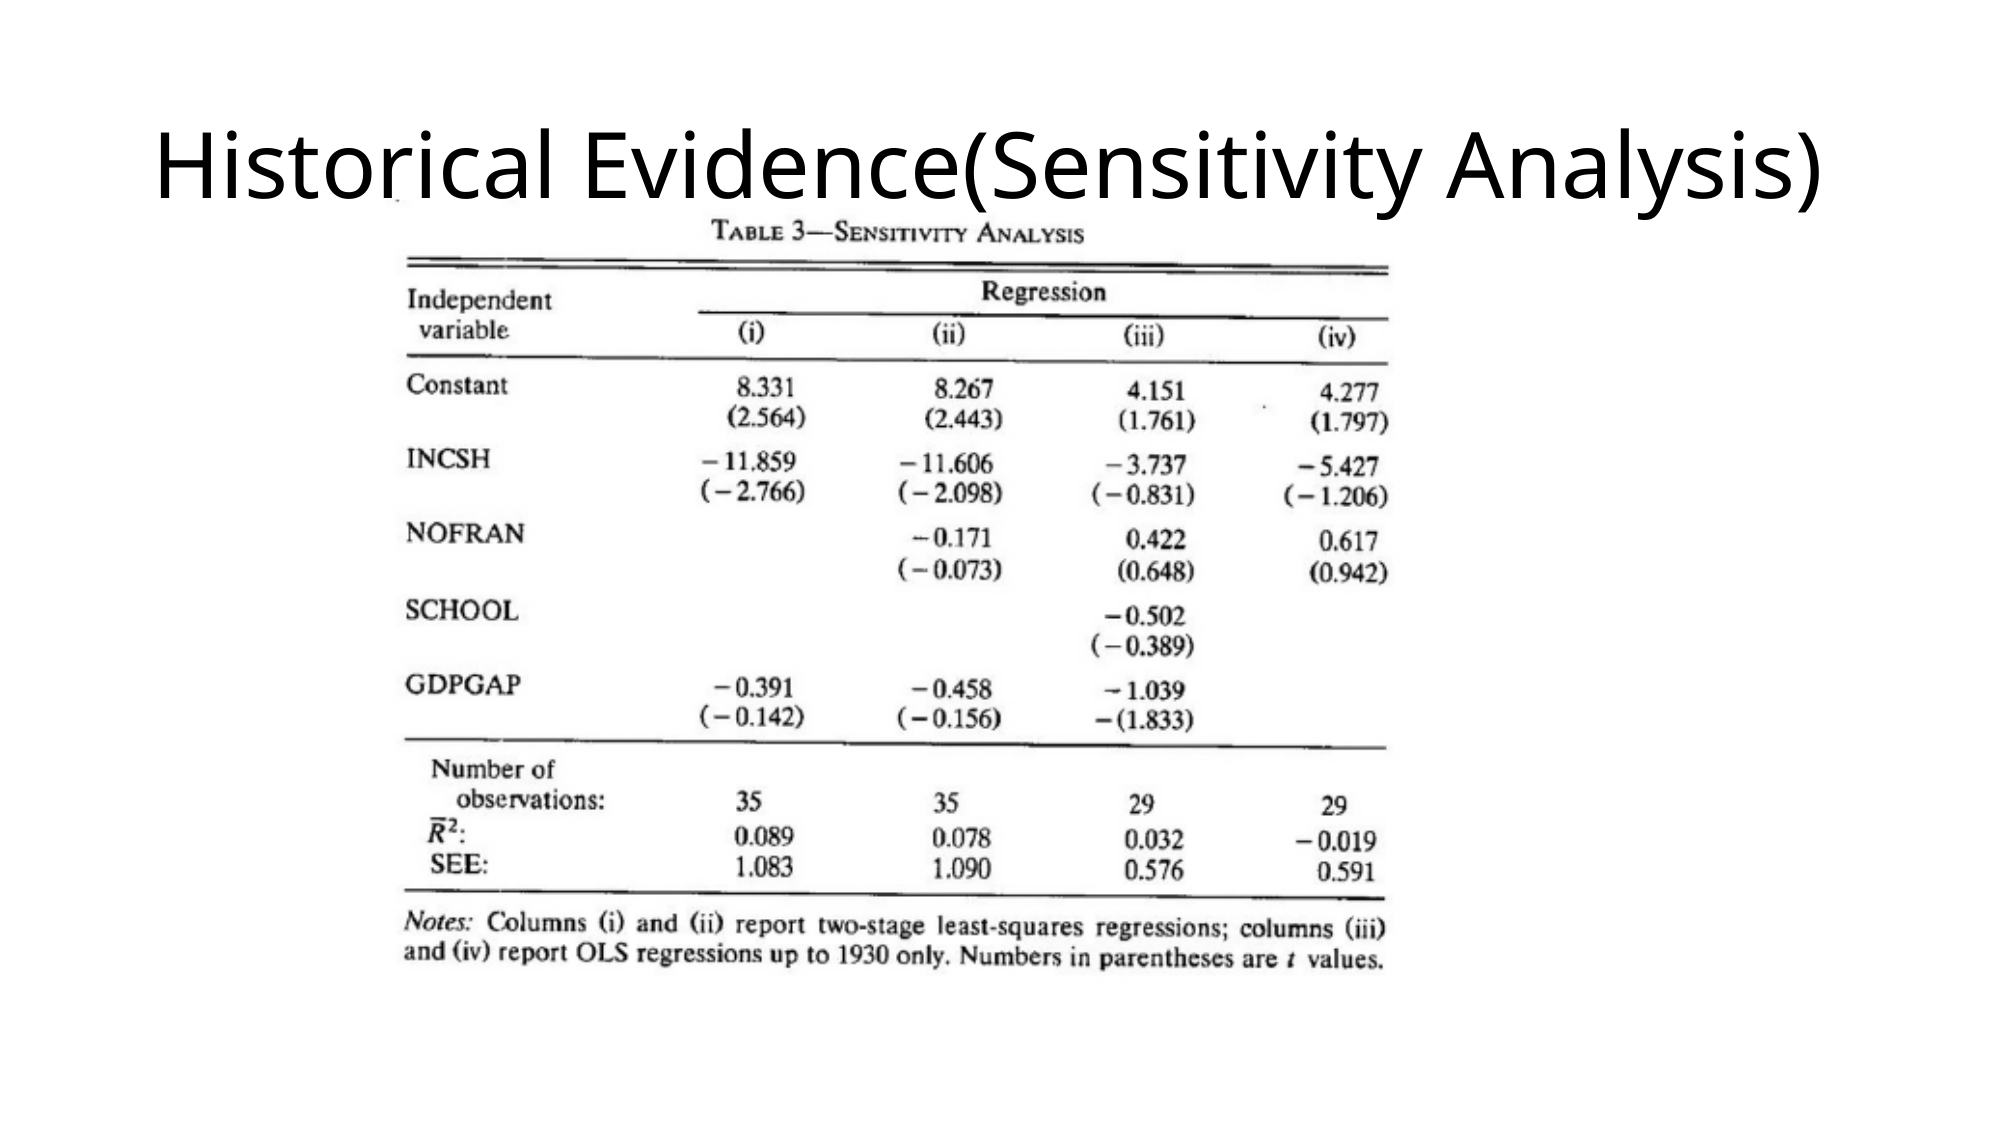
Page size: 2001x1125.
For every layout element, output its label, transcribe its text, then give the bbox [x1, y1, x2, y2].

title Historical Evidence(Sensitivity Analysis) [137, 59, 1863, 278]
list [275, 148, 1493, 1003]
